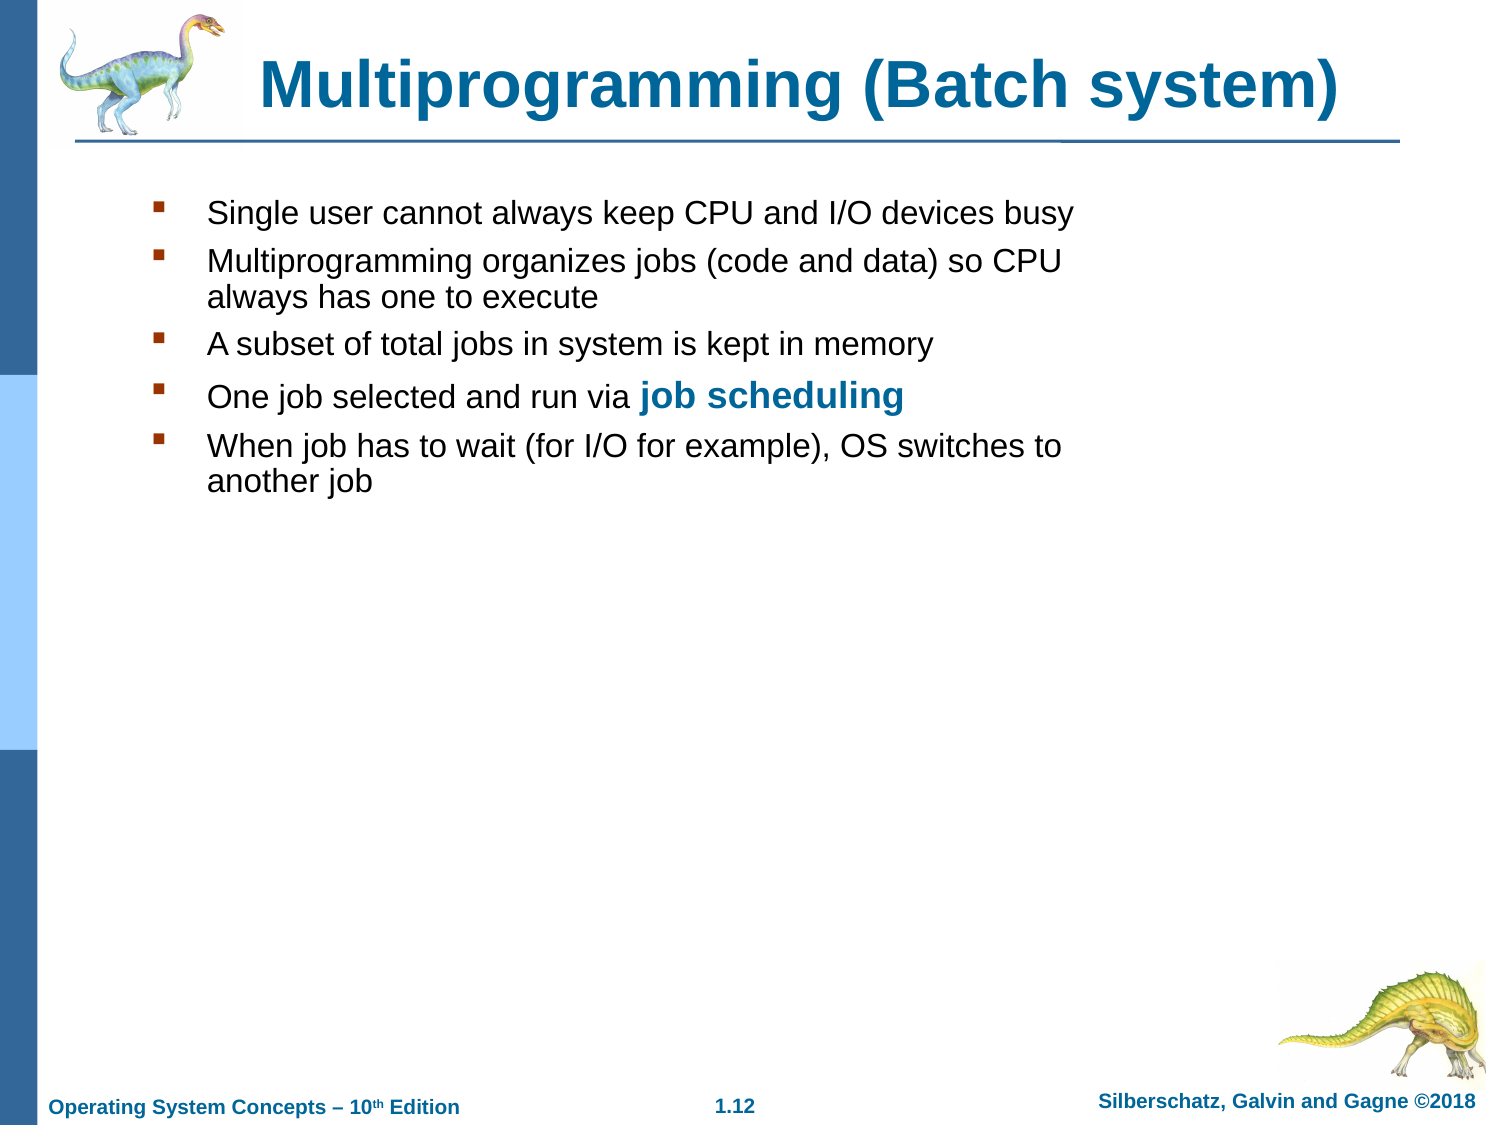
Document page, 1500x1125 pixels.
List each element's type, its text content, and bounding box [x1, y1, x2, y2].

picture [1275, 959, 1486, 1090]
picture [46, 0, 243, 149]
list Single user cannot always keep CPU and I/O devices busy Multiprogramming organizes jobs (code and data) so CPU always has one to execute A subset of total jobs in system is kept in memory One job selected and run via job scheduling When job has to wait (for I/O for example), OS switches to another job [135, 137, 1176, 989]
title Multiprogramming (Batch system) [175, 33, 1425, 129]
